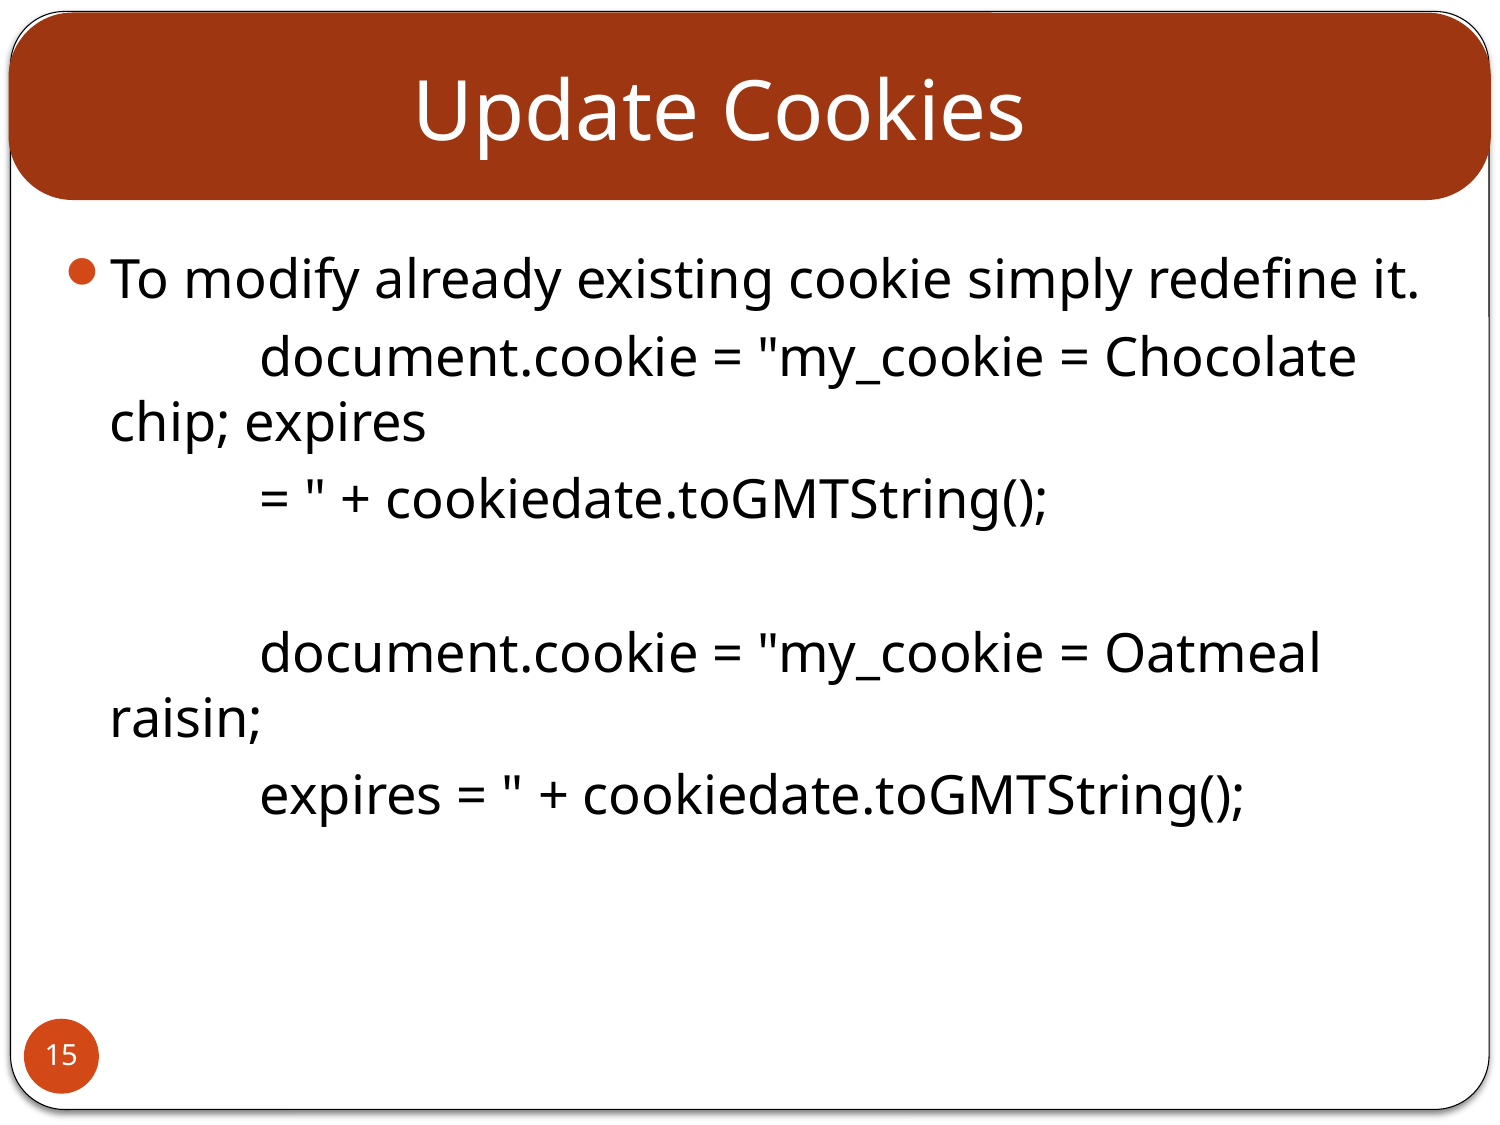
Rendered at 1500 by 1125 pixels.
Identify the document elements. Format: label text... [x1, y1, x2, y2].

list To modify already existing cookie simply redefine it. document.cookie = "my_cookie = Chocolate chip; expires = " + cookiedate.toGMTString(); document.cookie = "my_cookie = Oatmeal raisin; expires = " + cookiedate.toGMTString(); [50, 237, 1463, 997]
slide_number 15 [23, 1018, 99, 1094]
title Update Cookies [150, 17, 1425, 205]
